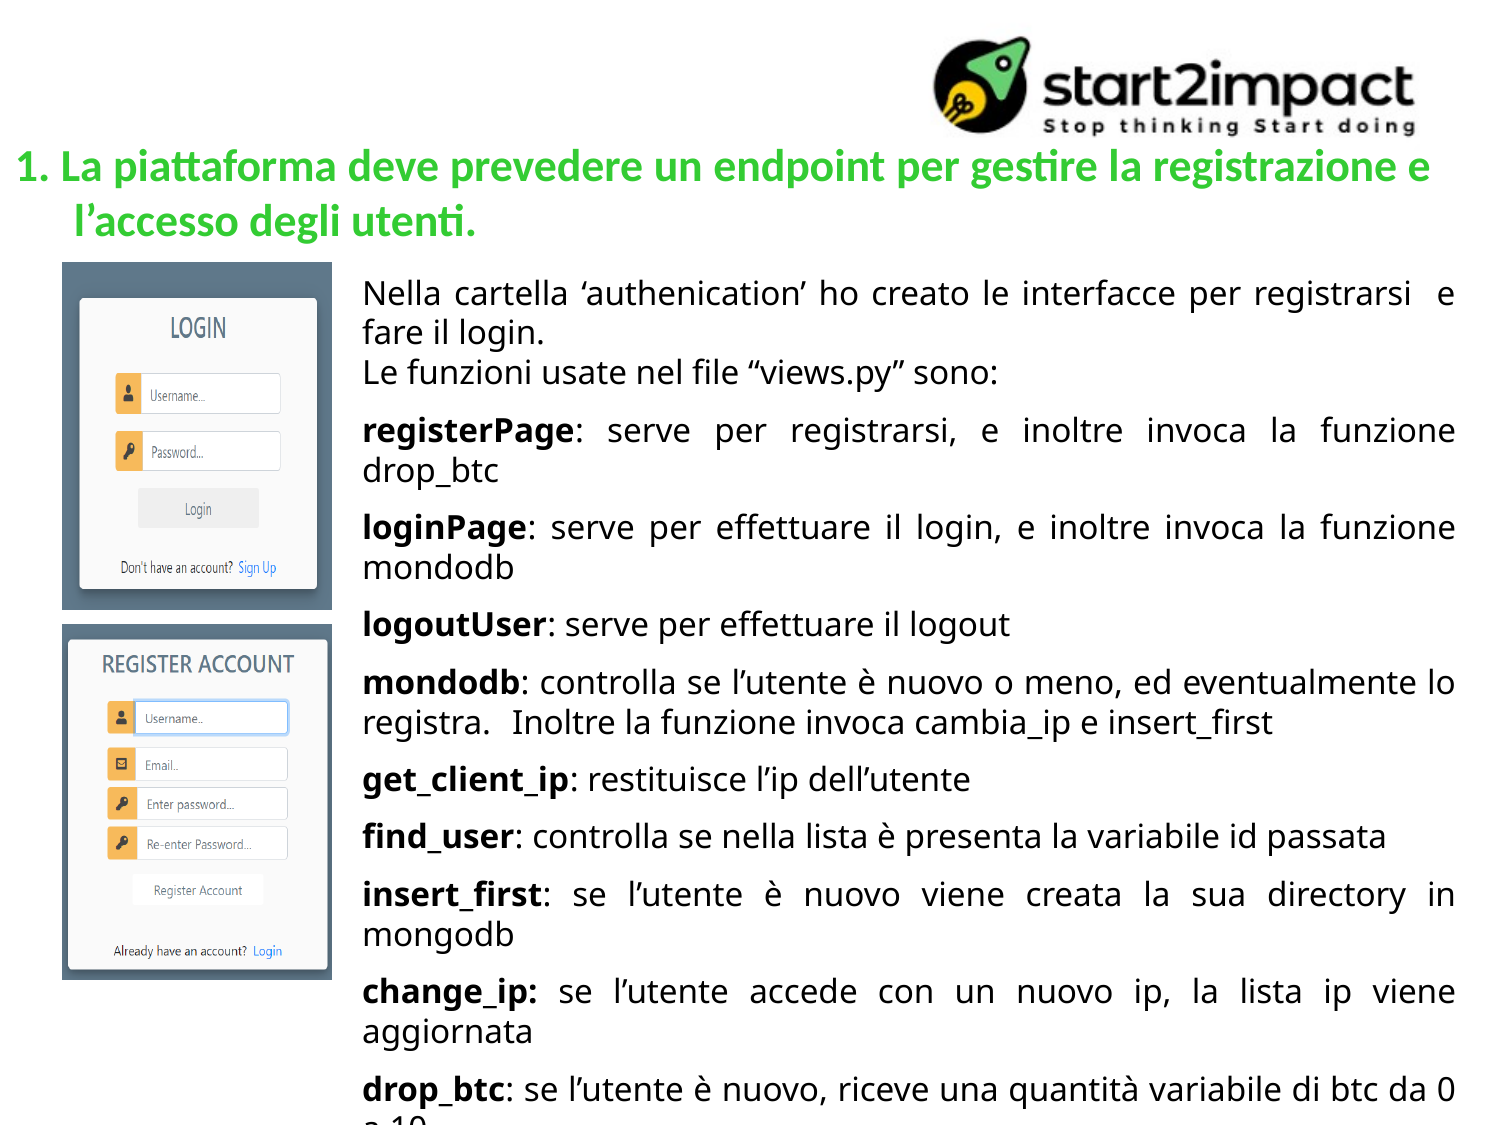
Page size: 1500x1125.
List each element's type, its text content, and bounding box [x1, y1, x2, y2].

text_box 1. La piattaforma deve prevedere un endpoint per gestire la registrazione e ddl’accesso degli utenti. [0, 128, 1500, 254]
text_box Nella cartella ‘authenication’ ho creato le interfacce per registrarsi e fare il login. Le funzioni usate nel file “views.py” sono: registerPage: serve per registrarsi, e inoltre invoca la funzione drop_btc loginPage: serve per effettuare il login, e inoltre invoca la funzione mondodb logoutUser: serve per effettuare il logout mondodb: controlla se l’utente è nuovo o meno, ed eventualmente lo registra. Inoltre la funzione invoca cambia_ip e insert_first get_client_ip: restituisce l’ip dell’utente find_user: controlla se nella lista è presenta la variabile id passata insert_first: se l’utente è nuovo viene creata la sua directory in mongodb change_ip: se l’utente accede con un nuovo ip, la lista ip viene aggiornata drop_btc: se l’utente è nuovo, riceve una quantità variabile di btc da 0 a 10 [347, 264, 1473, 1125]
picture [62, 262, 332, 610]
picture [62, 624, 332, 980]
picture [880, 0, 1500, 199]
